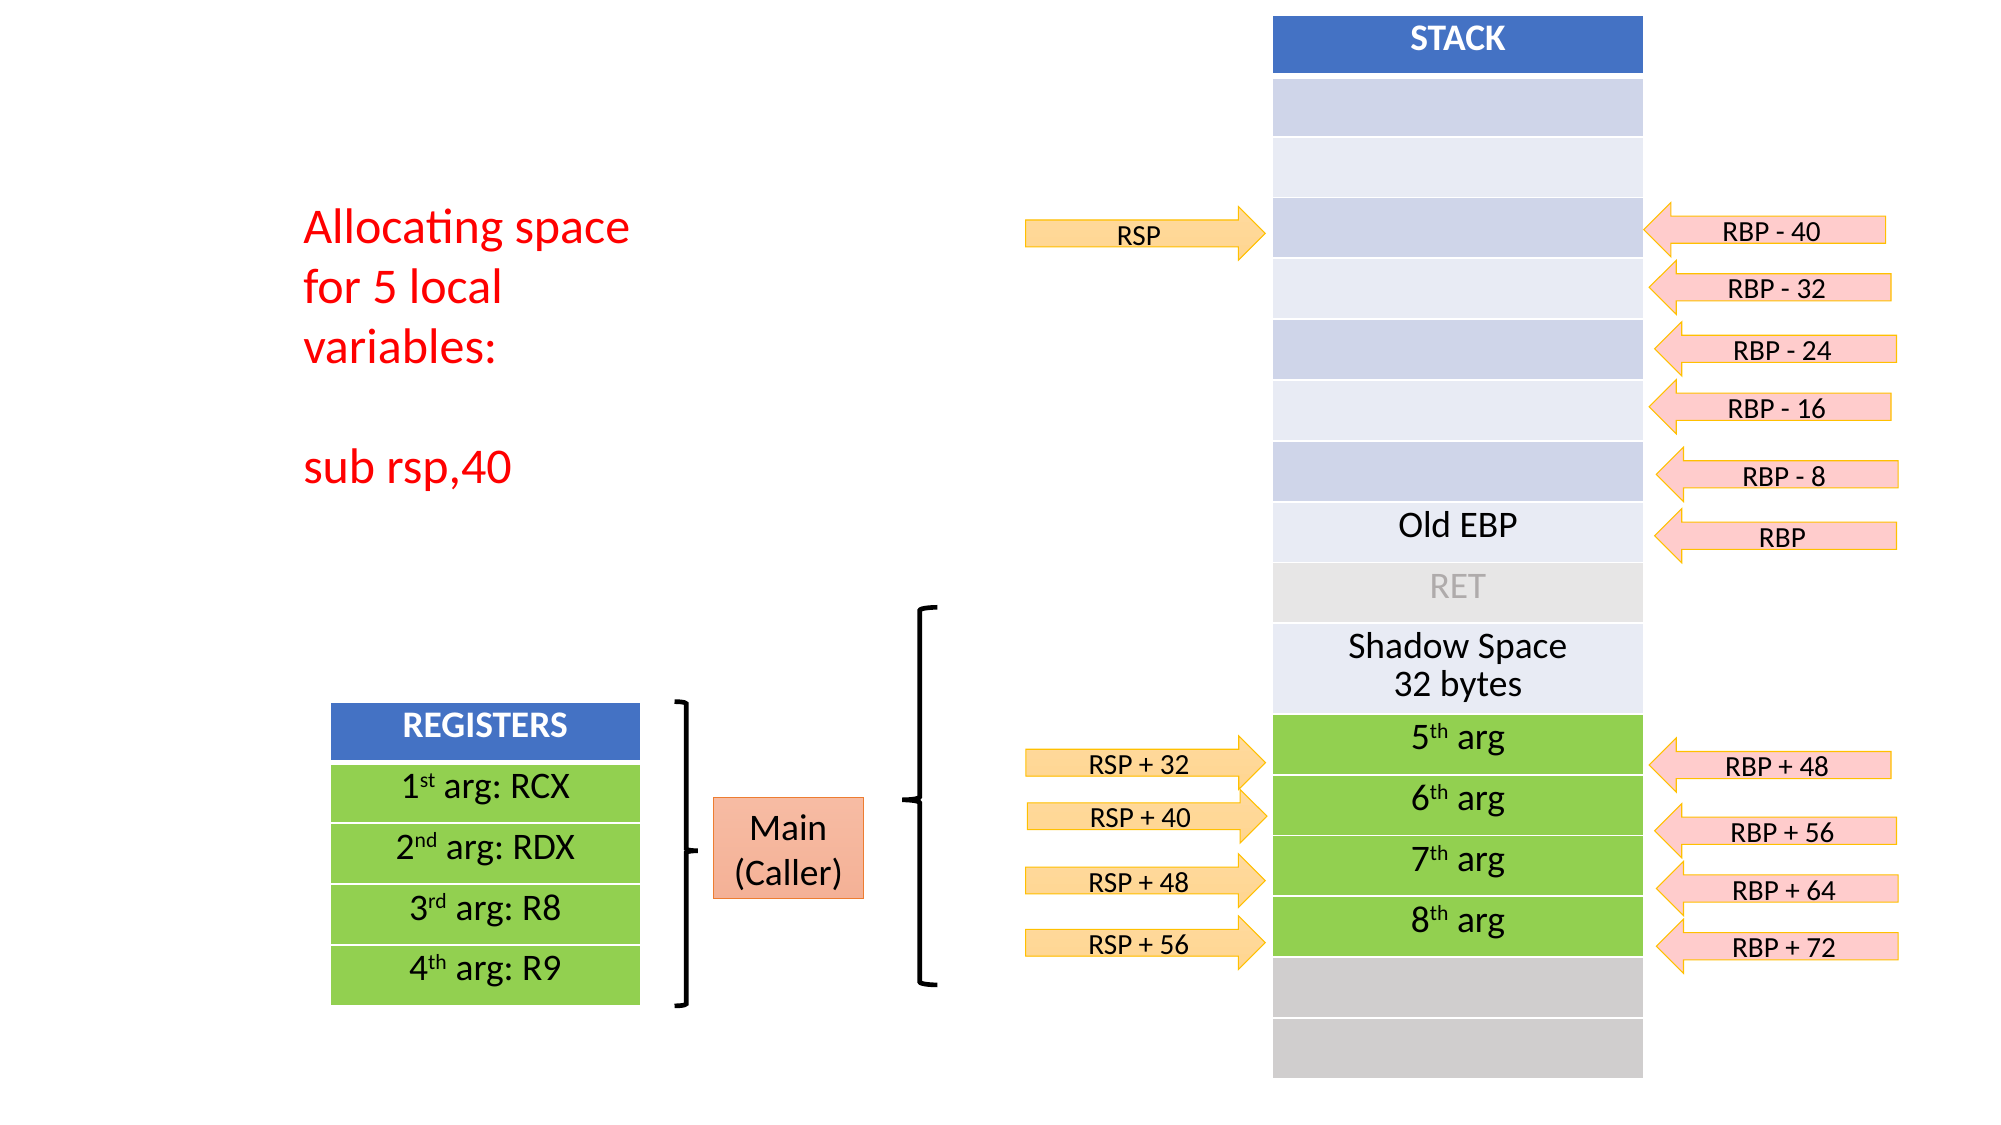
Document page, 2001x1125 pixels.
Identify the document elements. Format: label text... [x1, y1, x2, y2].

text_box RBP + 72 [1655, 917, 1899, 975]
table_cell [1273, 138, 1643, 197]
table_cell [1273, 79, 1643, 136]
text_box [674, 700, 698, 1007]
text_box RSP [1025, 205, 1267, 262]
text_box RBP - 40 [1642, 201, 1887, 259]
table_cell [1273, 198, 1643, 257]
table_cell Shadow Space 32 bytes [1273, 624, 1643, 713]
table_cell [1273, 259, 1643, 318]
table_cell 5th arg [1273, 715, 1643, 774]
text_box RSP + 40 [1026, 788, 1268, 845]
table_cell 3rd arg: R8 [331, 885, 640, 944]
text_box RBP + 48 [1648, 736, 1892, 794]
text_box RBP - 32 [1648, 258, 1892, 316]
text_box Main (Caller) [713, 797, 864, 899]
text_box RBP + 56 [1653, 802, 1898, 860]
text_box RBP + 64 [1655, 860, 1899, 917]
table_cell 4th arg: R9 [331, 946, 640, 1005]
table_cell [1273, 442, 1643, 501]
table_cell RET [1273, 563, 1643, 622]
table_cell [1273, 381, 1643, 440]
text_box RBP - 16 [1648, 378, 1892, 436]
table_cell 1st arg: RCX [331, 765, 640, 822]
table_cell 2nd arg: RDX [331, 824, 640, 883]
table_header STACK [1273, 16, 1643, 73]
text_box RBP - 24 [1653, 320, 1898, 378]
text_box RSP + 32 [1025, 734, 1267, 791]
table_cell 8th arg [1273, 897, 1643, 956]
text_box RBP - 8 [1655, 445, 1899, 503]
table_header REGISTERS [331, 703, 640, 760]
table_cell Old EBP [1273, 503, 1643, 562]
text_box RSP + 56 [1025, 914, 1267, 971]
text_box [902, 606, 938, 986]
text_box RSP + 48 [1025, 852, 1267, 909]
table_cell [1273, 1019, 1643, 1078]
table_cell 6th arg [1273, 776, 1643, 835]
table_cell [1273, 320, 1643, 379]
table_cell [1273, 958, 1643, 1017]
text_box Allocating space for 5 local variables: sub rsp,40 [288, 186, 675, 502]
text_box RBP [1653, 507, 1898, 565]
table_cell 7th arg [1273, 836, 1643, 895]
